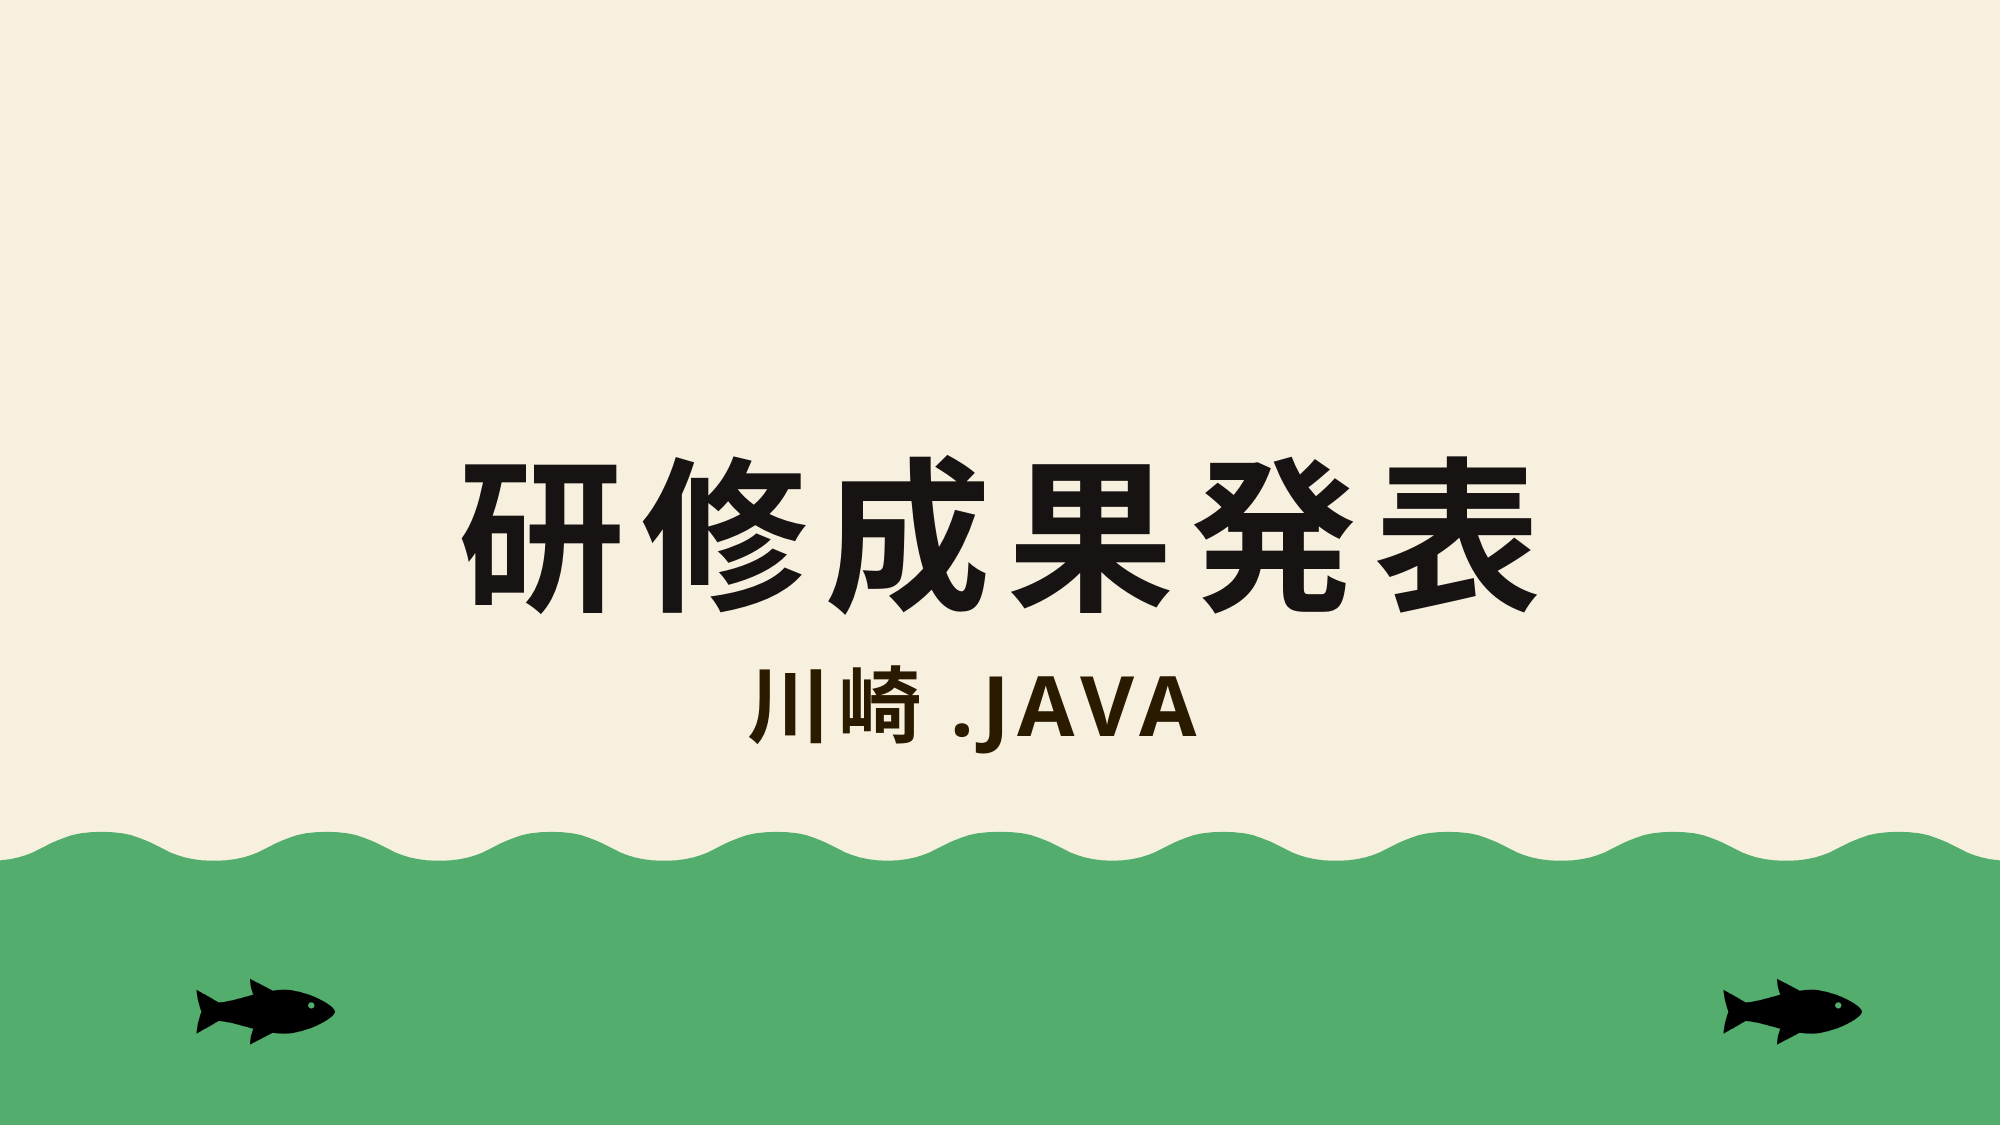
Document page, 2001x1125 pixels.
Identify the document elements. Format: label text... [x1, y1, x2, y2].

subtitle 川崎.java [312, 641, 1632, 764]
title 研修成果発表 [259, 389, 1741, 642]
text_box [0, 830, 2000, 1125]
picture [1717, 936, 1868, 1087]
picture [190, 936, 341, 1087]
text_box [0, 0, 2000, 859]
